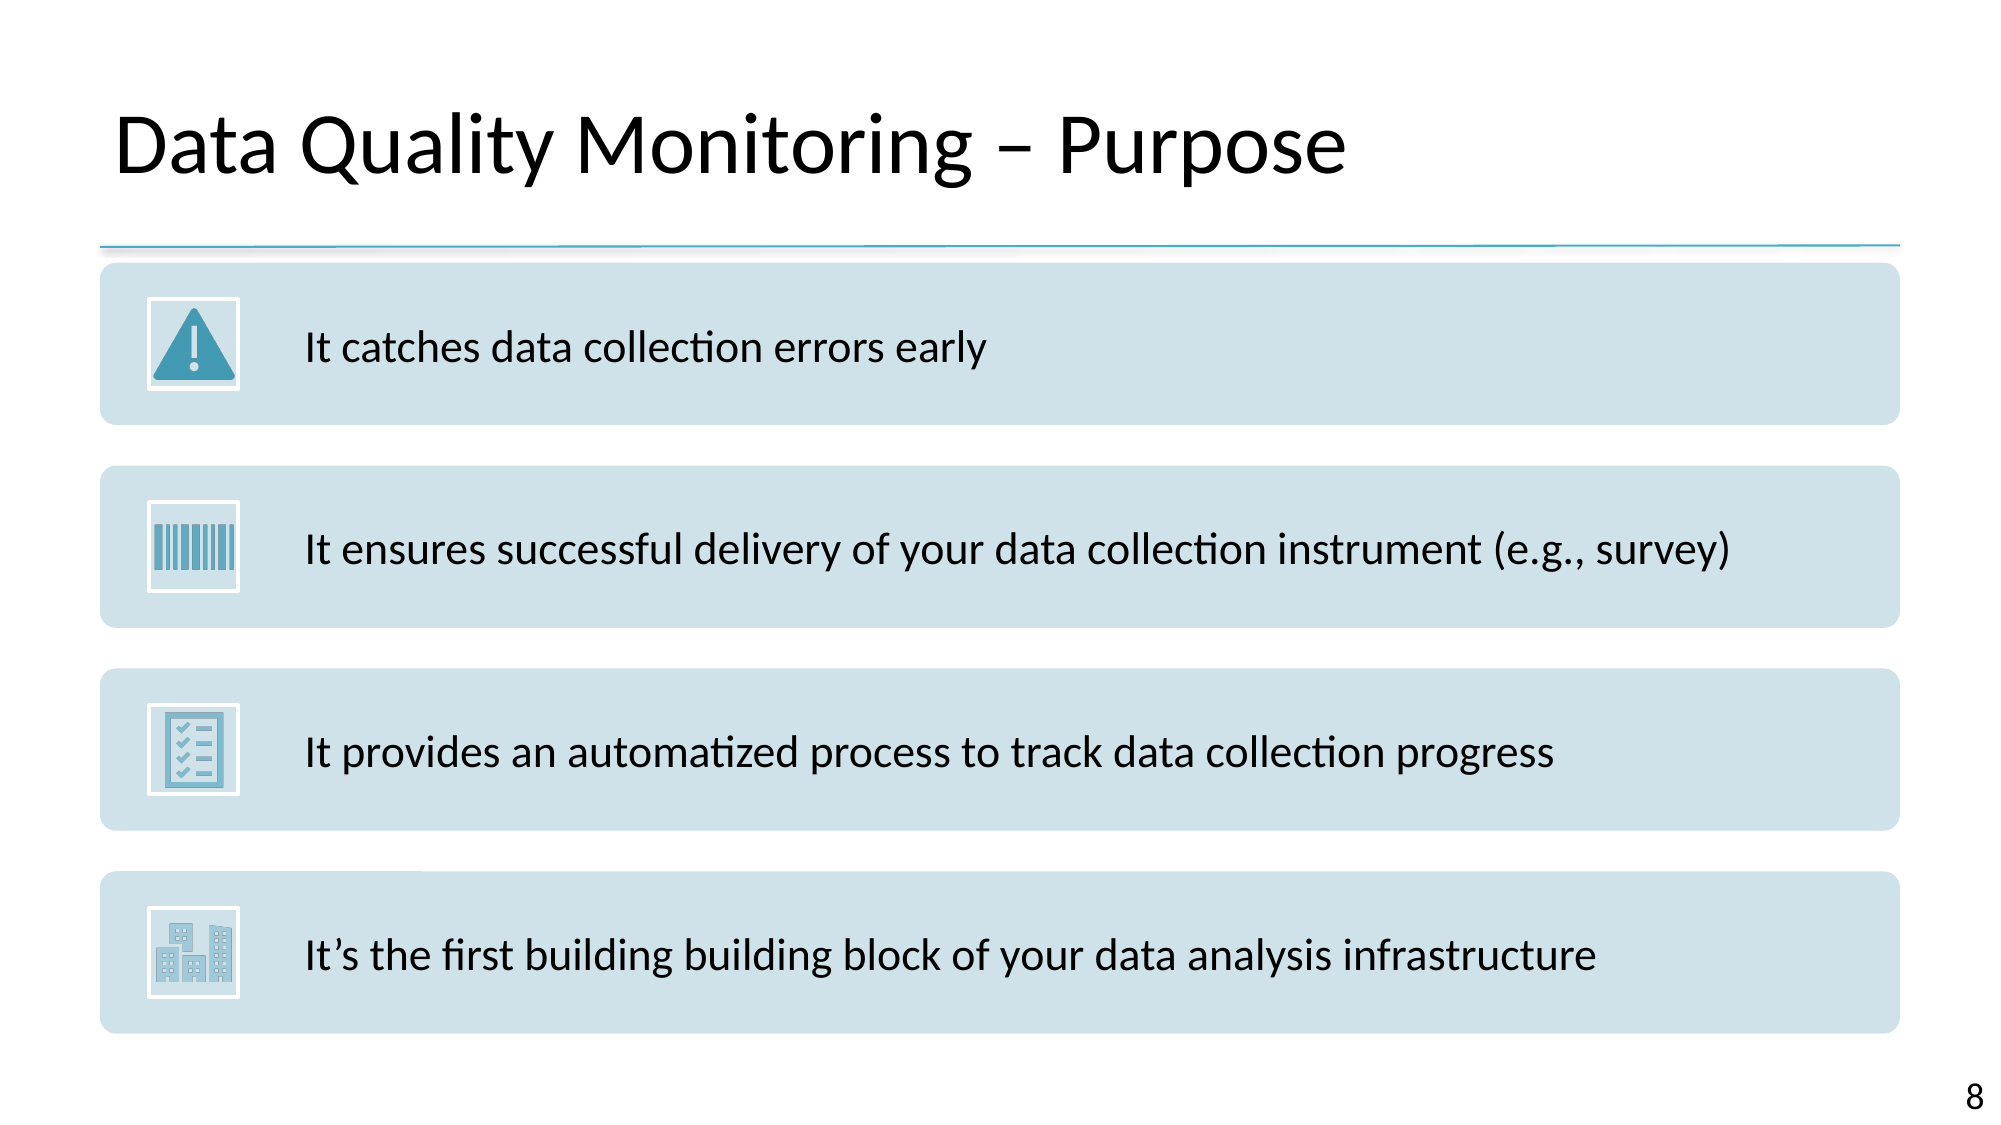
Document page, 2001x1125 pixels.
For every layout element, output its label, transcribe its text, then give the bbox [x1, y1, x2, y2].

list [99, 262, 1901, 1035]
text_box 8 [1950, 1064, 2000, 1125]
title Data Quality Monitoring – Purpose [99, 45, 1900, 233]
